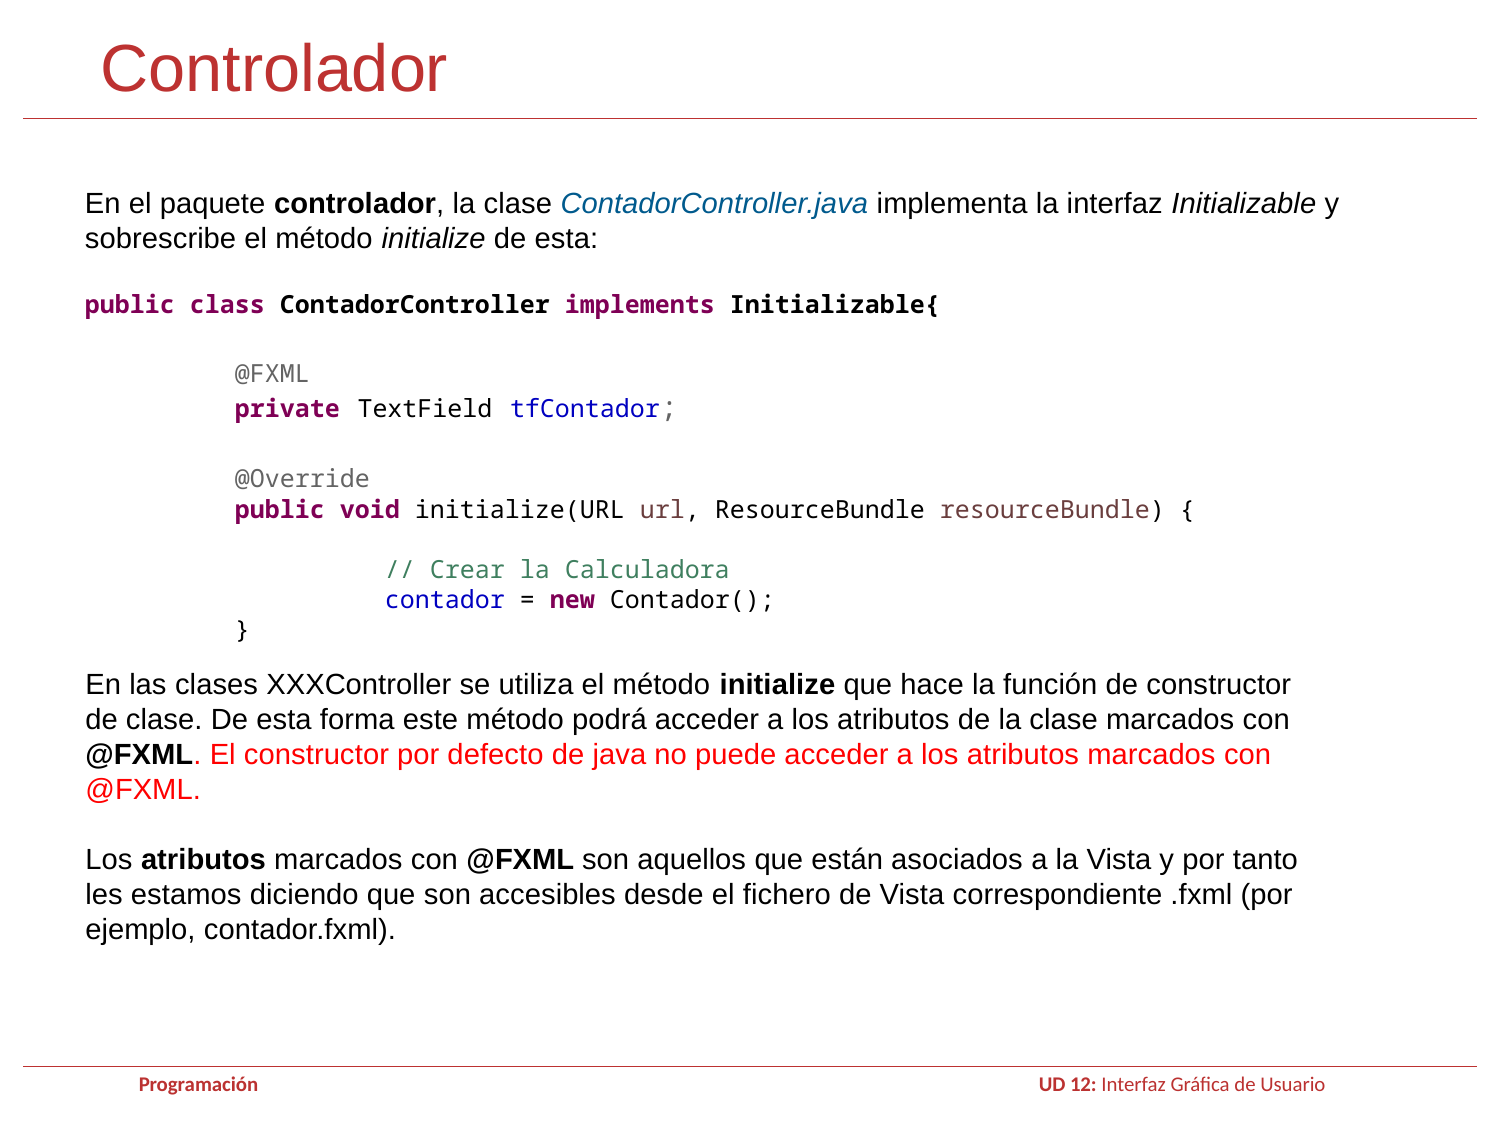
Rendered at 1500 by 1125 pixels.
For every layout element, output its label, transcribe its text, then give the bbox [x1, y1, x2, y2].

text_box Controlador [100, 23, 1317, 107]
text_box Programación UD 12: Interfaz Gráfica de Usuario [23, 1062, 1441, 1092]
text_box En las clases XXXController se utiliza el método initialize que hace la función de constructor de clase. De esta forma este método podrá acceder a los atributos de la clase marcados con @FXML. El constructor por defecto de java no puede acceder a los atributos marcados con @FXML. Los atributos marcados con @FXML son aquellos que están asociados a la Vista y por tanto les estamos diciendo que son accesibles desde el fichero de Vista correspondiente .fxml (por ejemplo, contador.fxml). [70, 657, 1347, 953]
text_box En el paquete controlador, la clase ContadorController.java implementa la interfaz Initializable y sobrescribe el método initialize de esta: public class ContadorController implements Initializable{ @FXML private TextField tfContador; @Override public void initialize(URL url, ResourceBundle resourceBundle) { // Crear la Calculadora contador = new Contador(); } [70, 176, 1395, 651]
